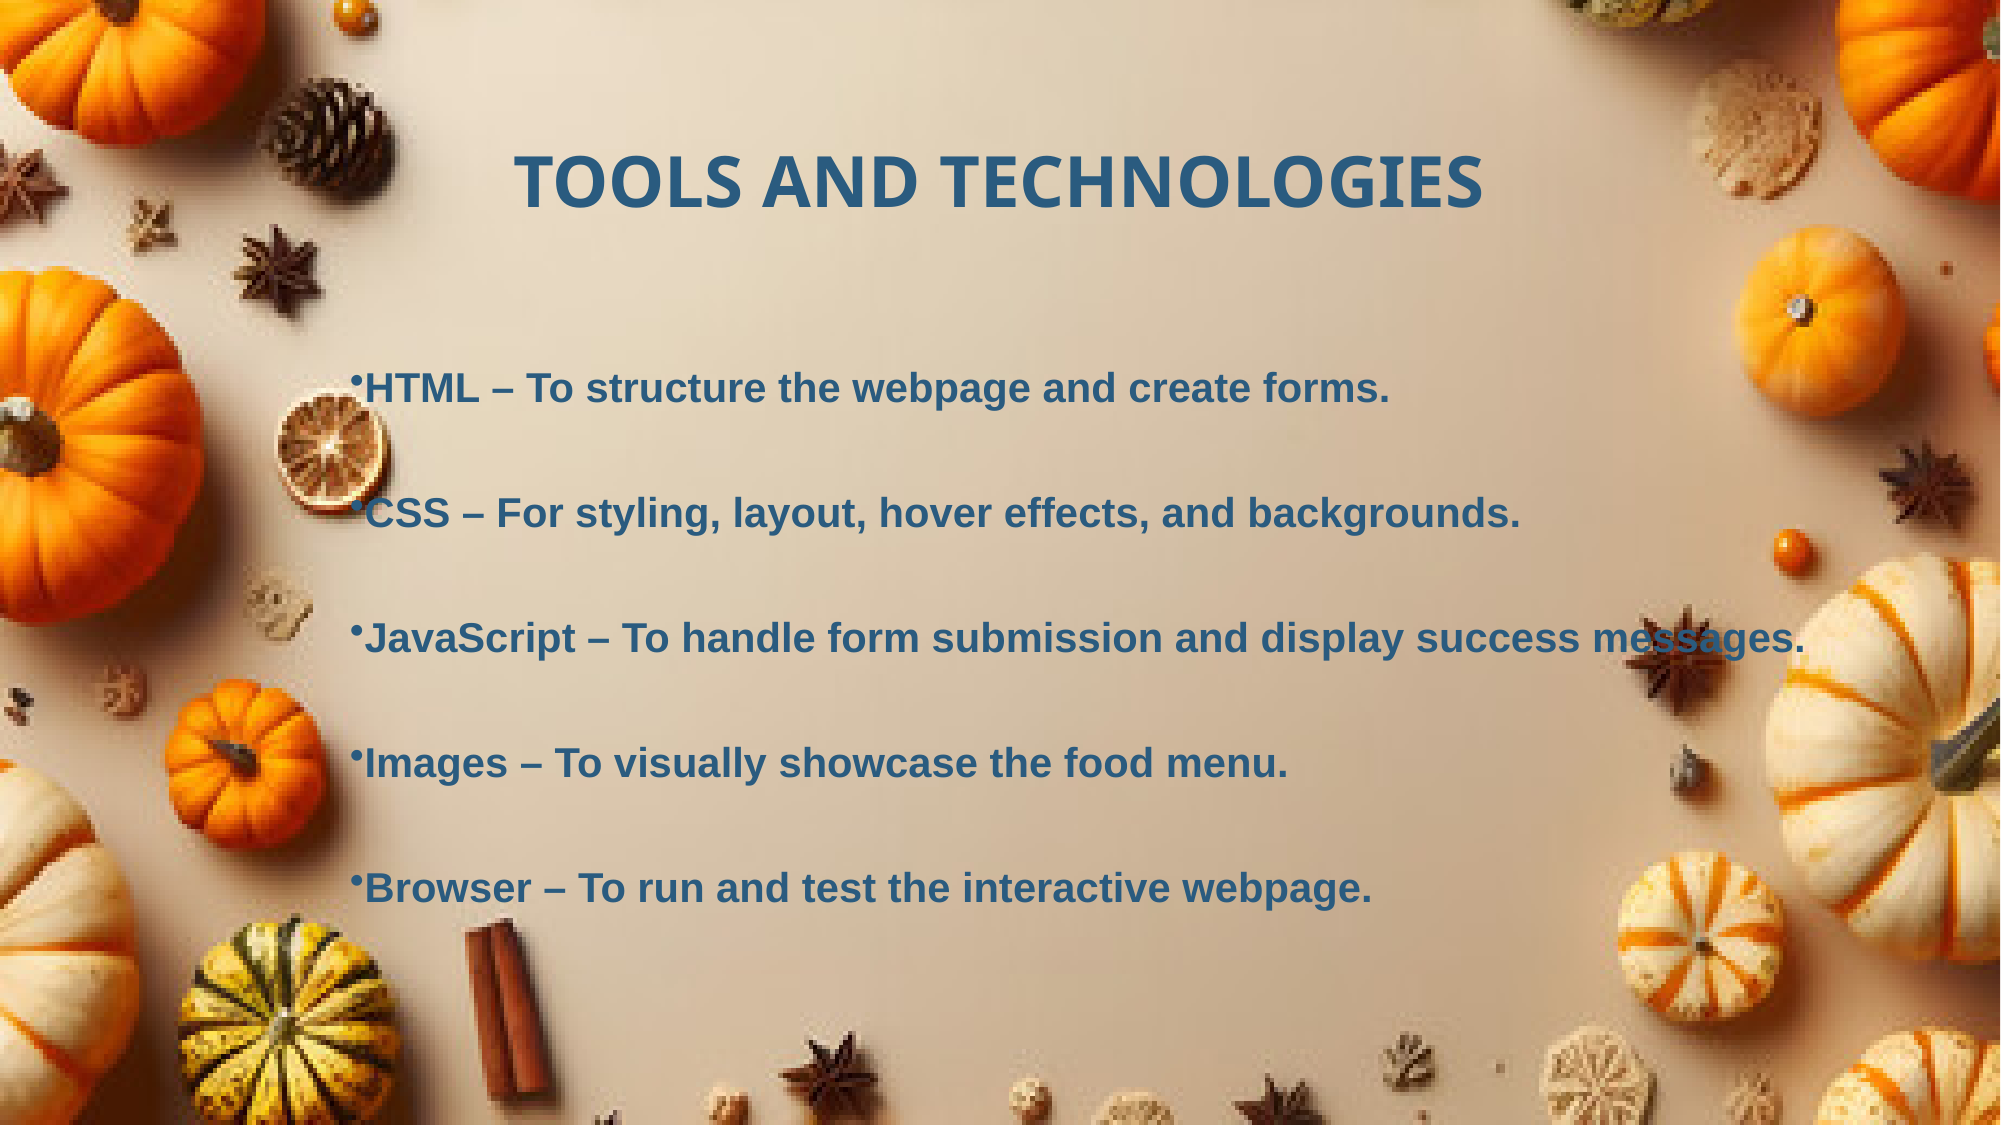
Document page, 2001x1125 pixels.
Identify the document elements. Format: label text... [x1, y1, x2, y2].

picture [0, 0, 2001, 1125]
title Tools and Technologies [149, 76, 1849, 294]
list HTML – To structure the webpage and create forms. CSS – For styling, layout, hover effects, and backgrounds. JavaScript – To handle form submission and display success messages. Images – To visually showcase the food menu. Browser – To run and test the interactive webpage. [334, 271, 1833, 925]
